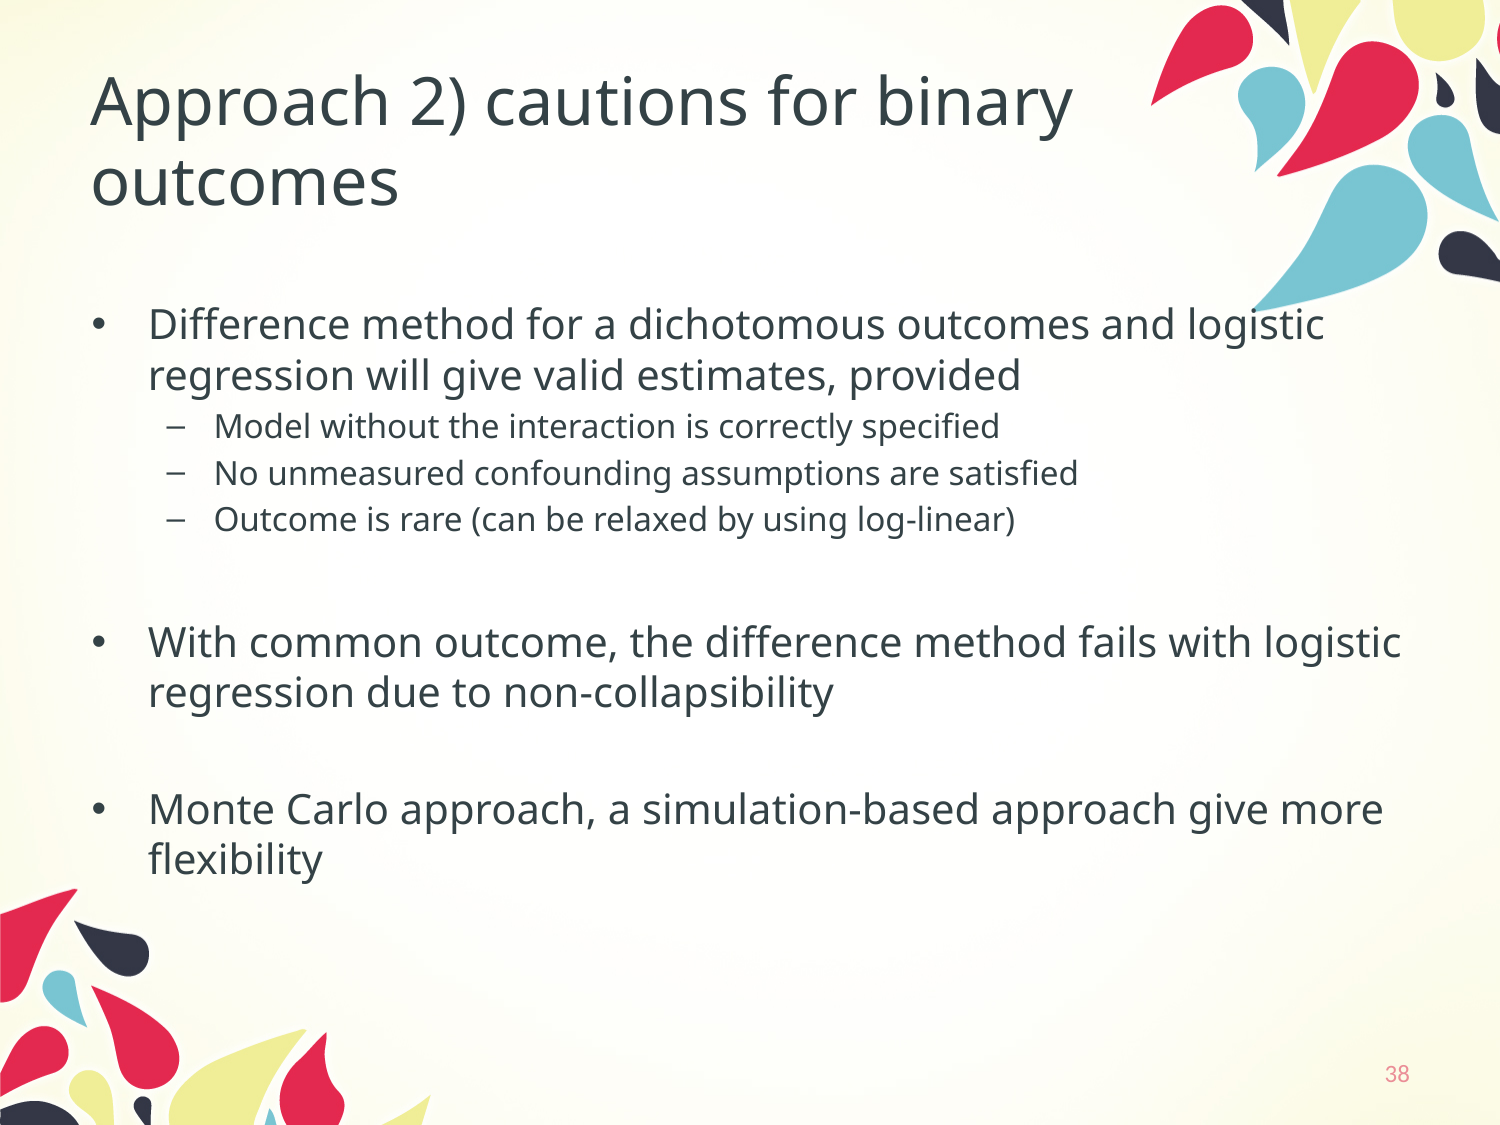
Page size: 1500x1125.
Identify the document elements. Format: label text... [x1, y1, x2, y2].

list Difference method for a dichotomous outcomes and logistic regression will give valid estimates, provided Model without the interaction is correctly specified No unmeasured confounding assumptions are satisfied Outcome is rare (can be relaxed by using log-linear) With common outcome, the difference method fails with logistic regression due to non-collapsibility Monte Carlo approach, a simulation-based approach give more flexibility [76, 290, 1424, 1000]
picture [0, 0, 1500, 1125]
slide_number 38 [1074, 1042, 1425, 1103]
title Approach 2) cautions for binary outcomes [75, 45, 1140, 233]
